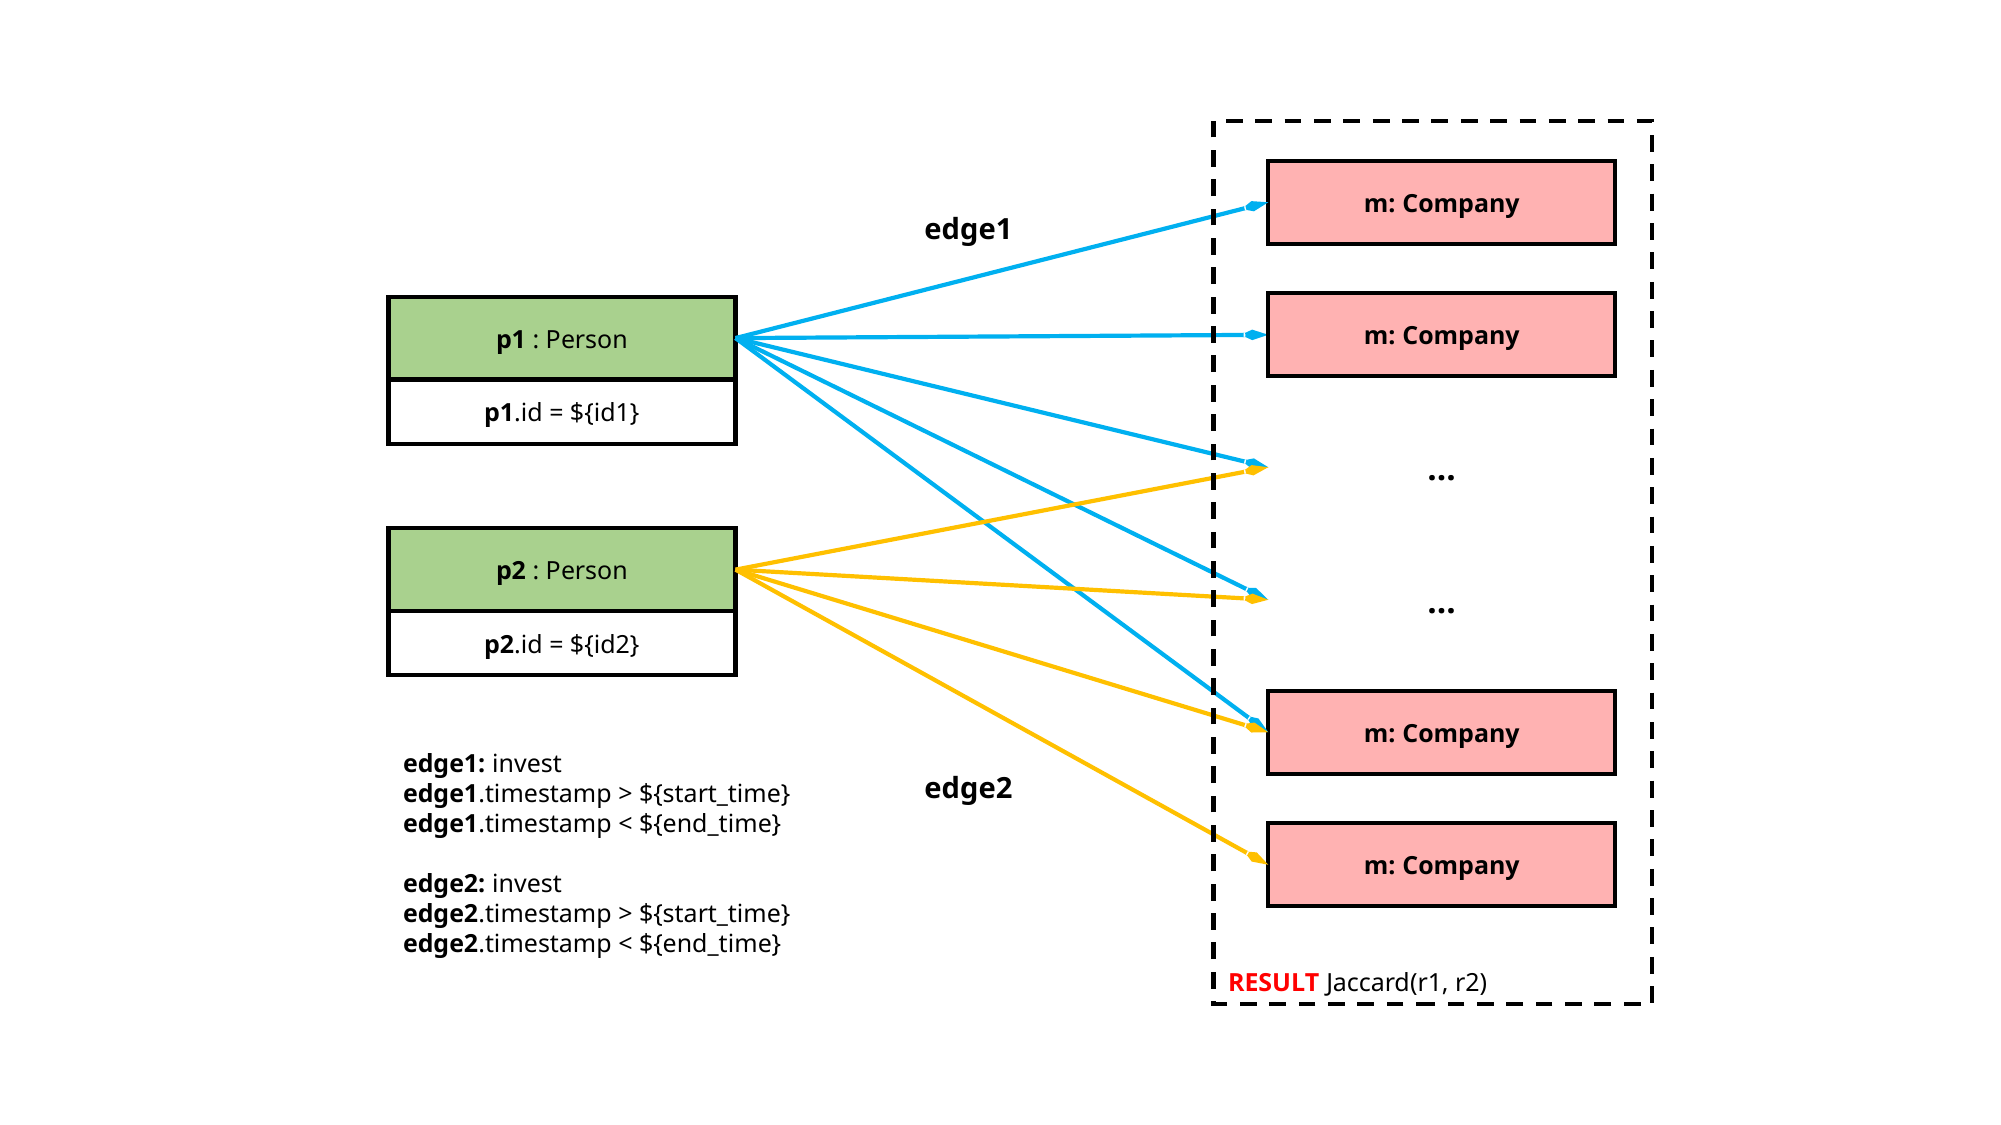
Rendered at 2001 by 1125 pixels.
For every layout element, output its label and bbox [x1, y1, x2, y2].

text_box [388, 120, 1652, 1005]
